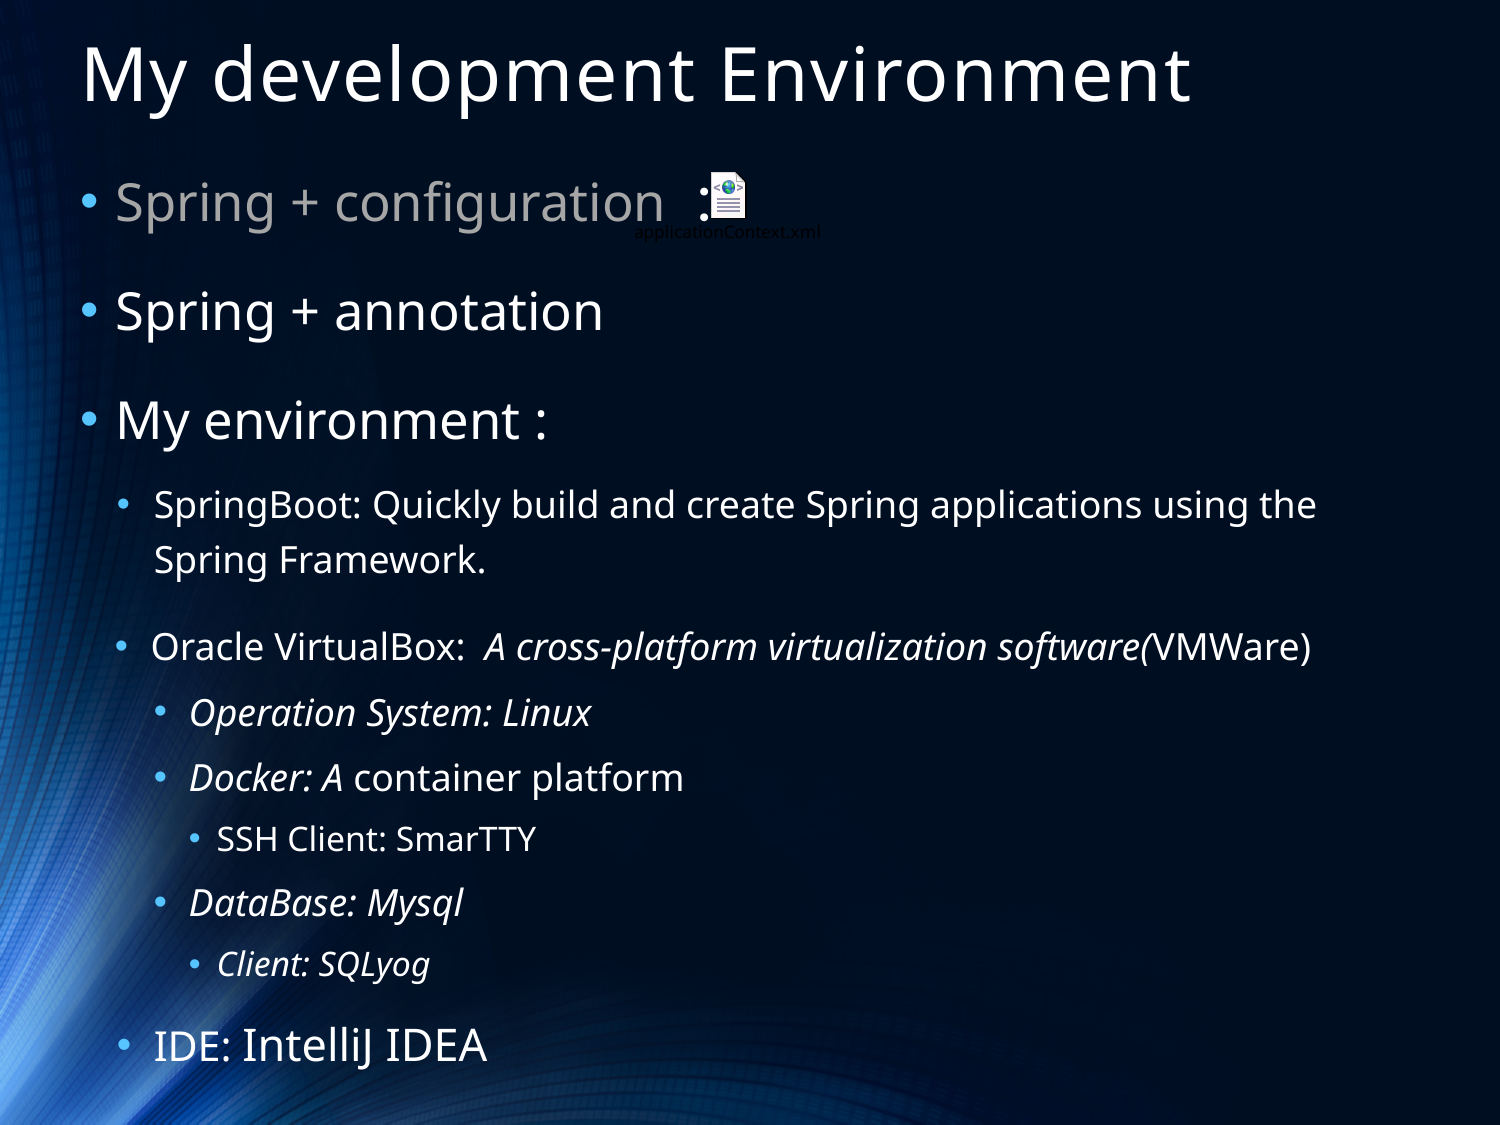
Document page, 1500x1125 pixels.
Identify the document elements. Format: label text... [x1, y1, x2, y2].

list Spring + configuration ： Spring + annotation My environment : SpringBoot: Quickly build and create Spring applications using the Spring Framework. Oracle VirtualBox: A cross-platform virtualization software(VMWare) Operation System: Linux Docker: A container platform SSH Client: SmarTTY DataBase: Mysql Client: SQLyog IDE: IntelliJ IDEA [64, 149, 1415, 1083]
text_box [619, 172, 835, 252]
picture [0, 0, 1500, 1125]
title My development Environment [64, 0, 1415, 126]
